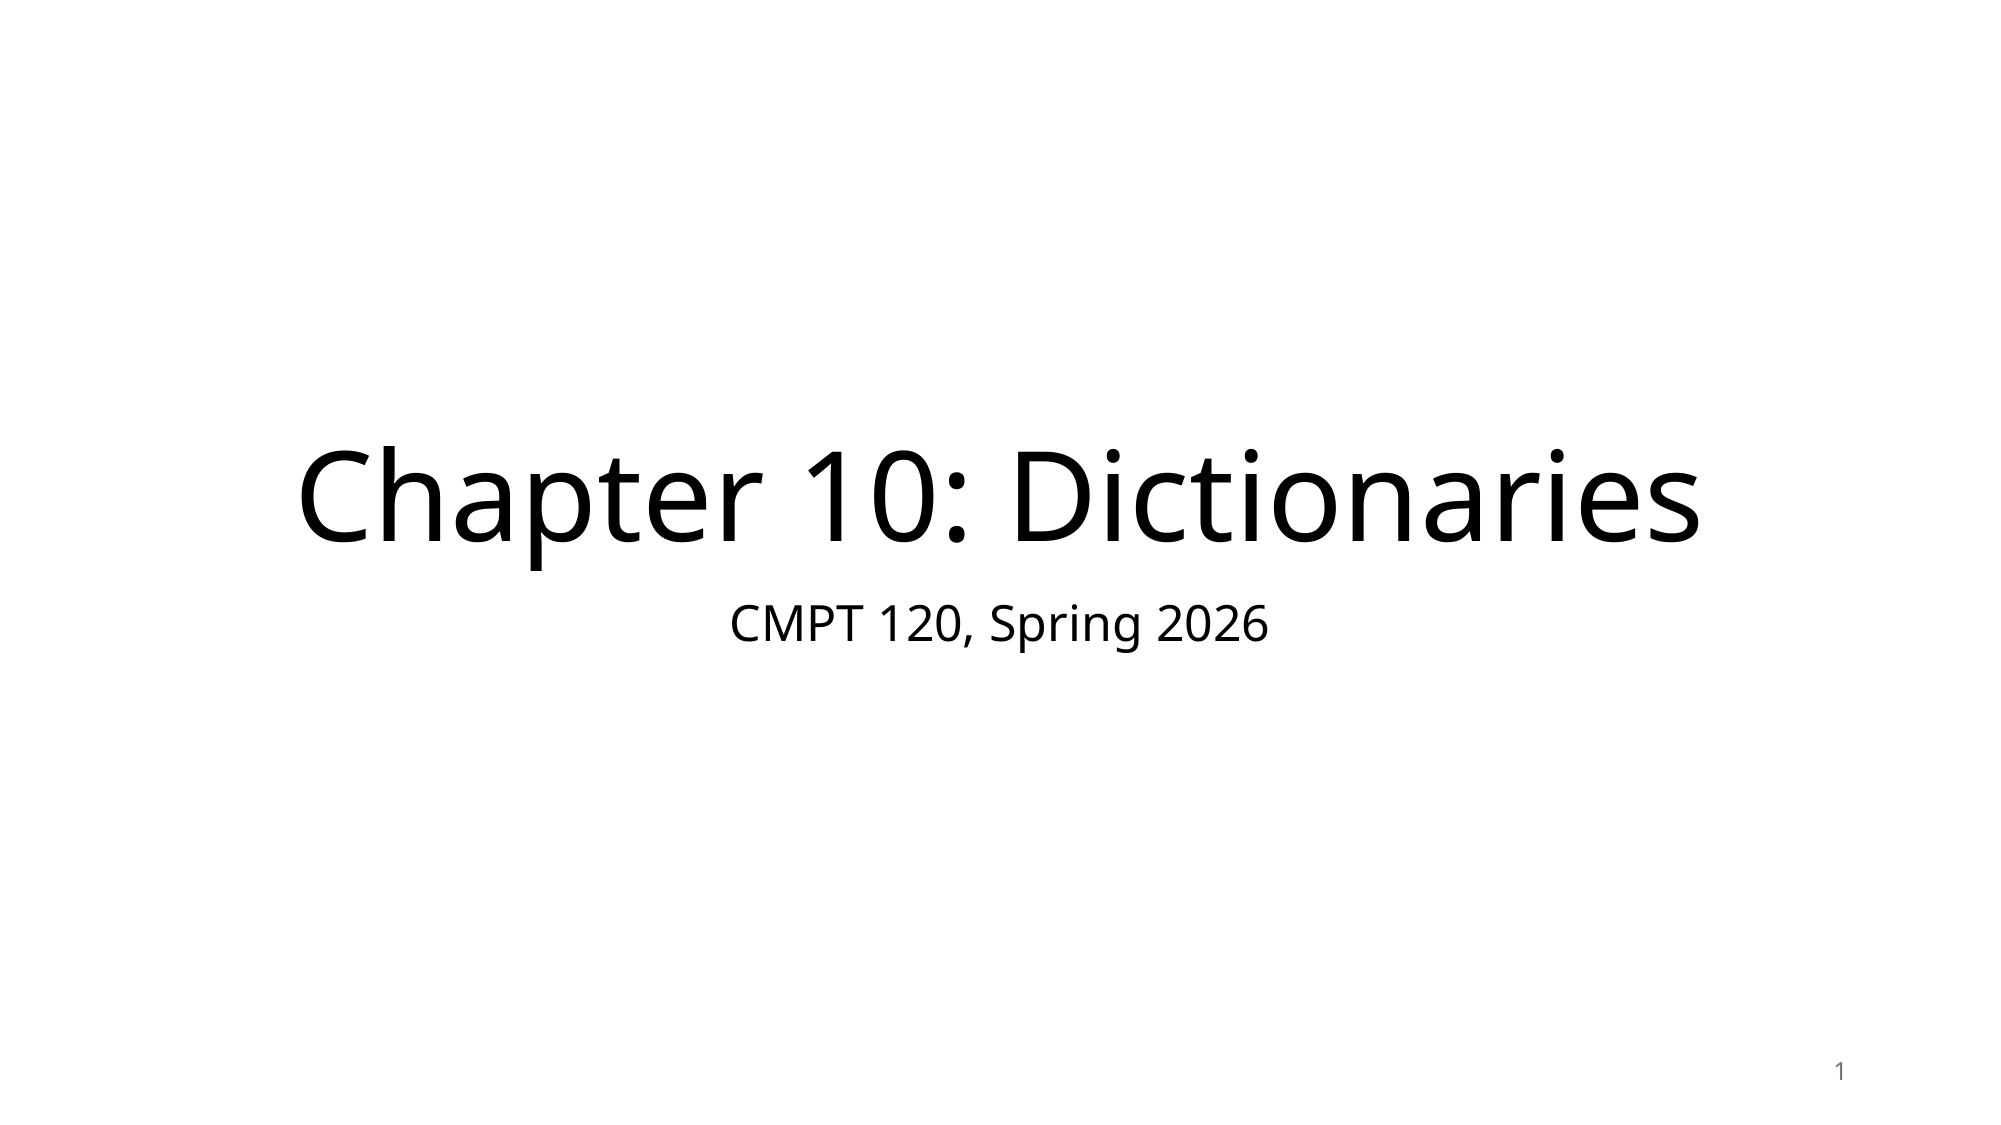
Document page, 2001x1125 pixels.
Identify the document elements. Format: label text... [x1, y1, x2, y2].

title Chapter 10: Dictionaries [249, 184, 1750, 576]
subtitle CMPT 120, Spring 2026 [249, 590, 1750, 863]
slide_number 1 [1412, 1042, 1863, 1103]
